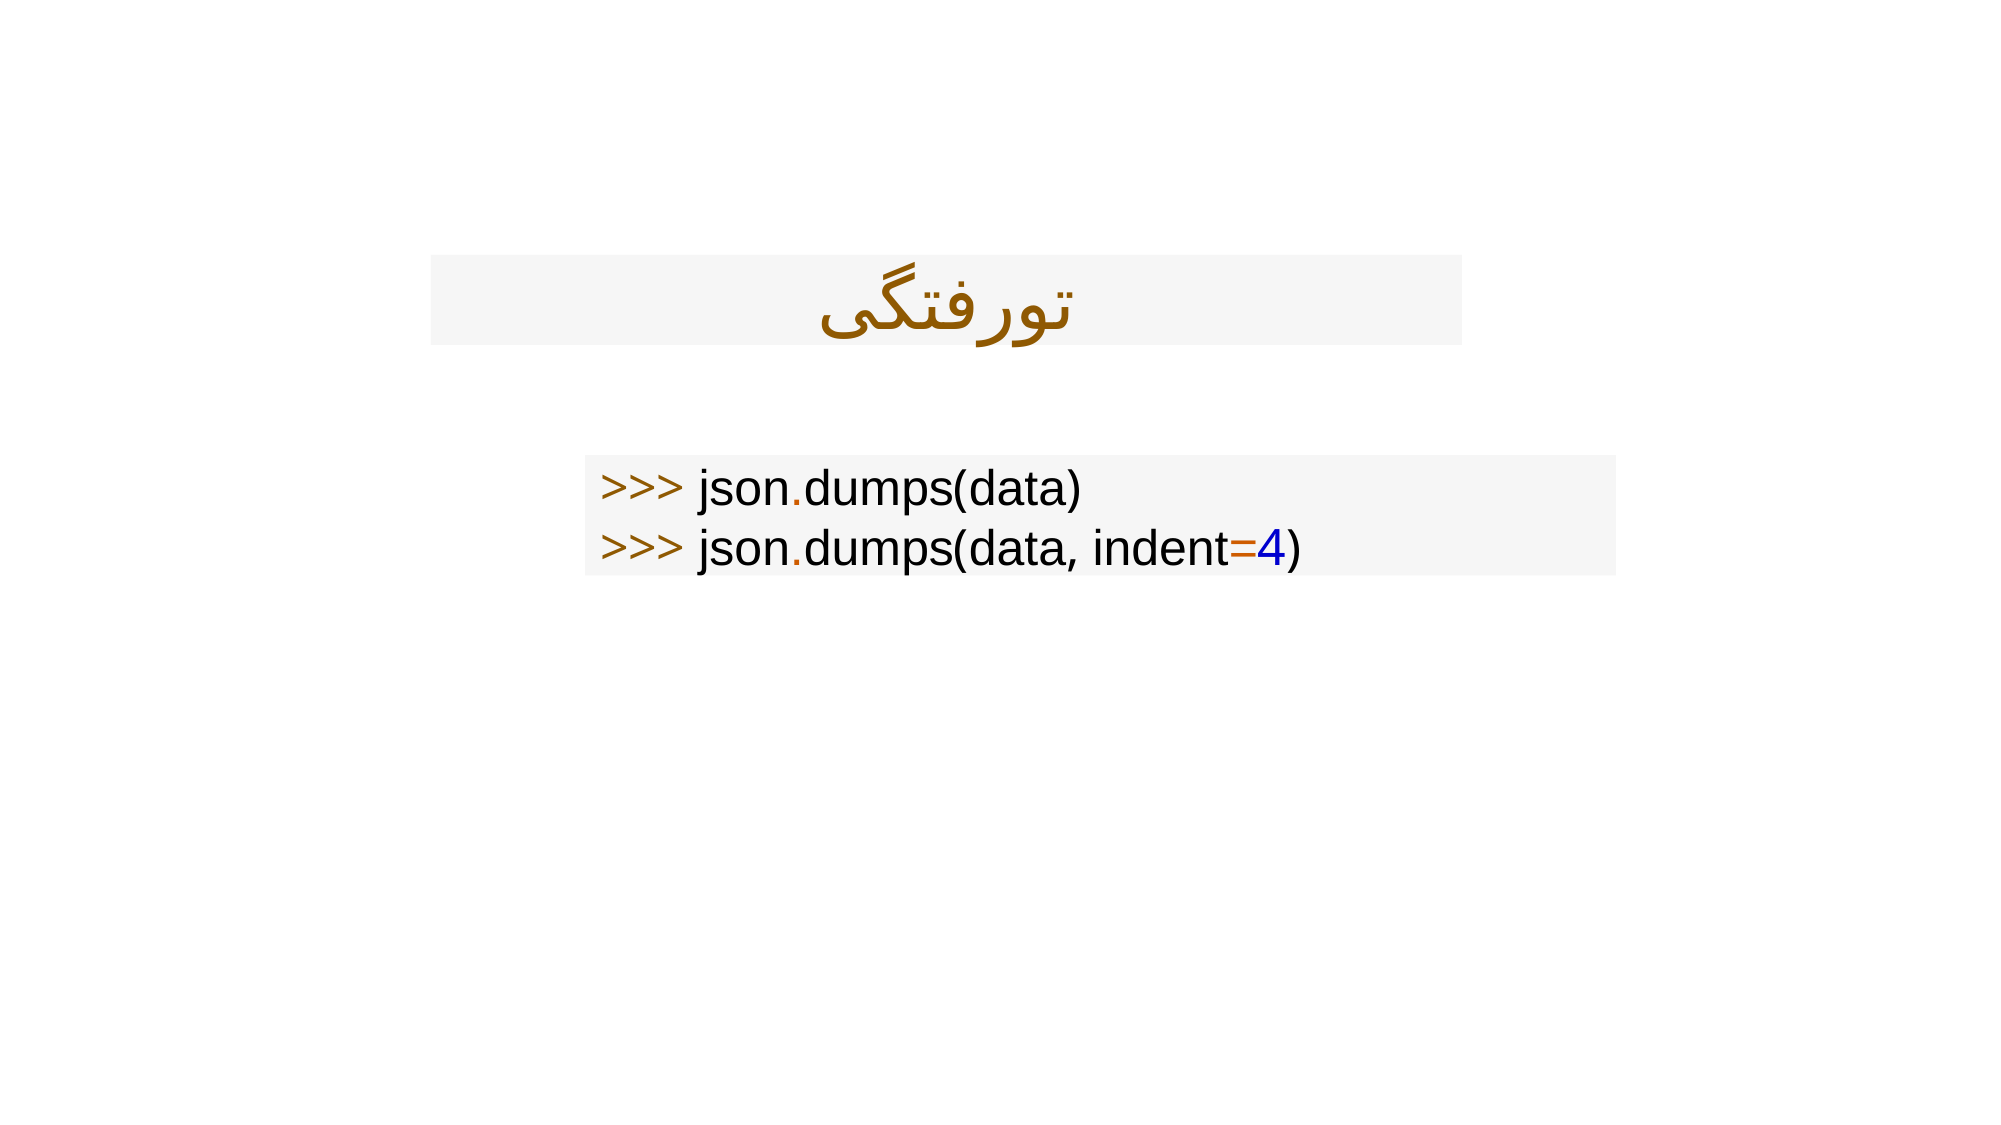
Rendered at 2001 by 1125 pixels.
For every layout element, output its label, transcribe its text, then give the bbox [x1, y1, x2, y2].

text_box >>> json.dumps(data) >>> json.dumps(data, indent=4) [585, 455, 1616, 576]
text_box تورفتگی [430, 254, 1462, 345]
